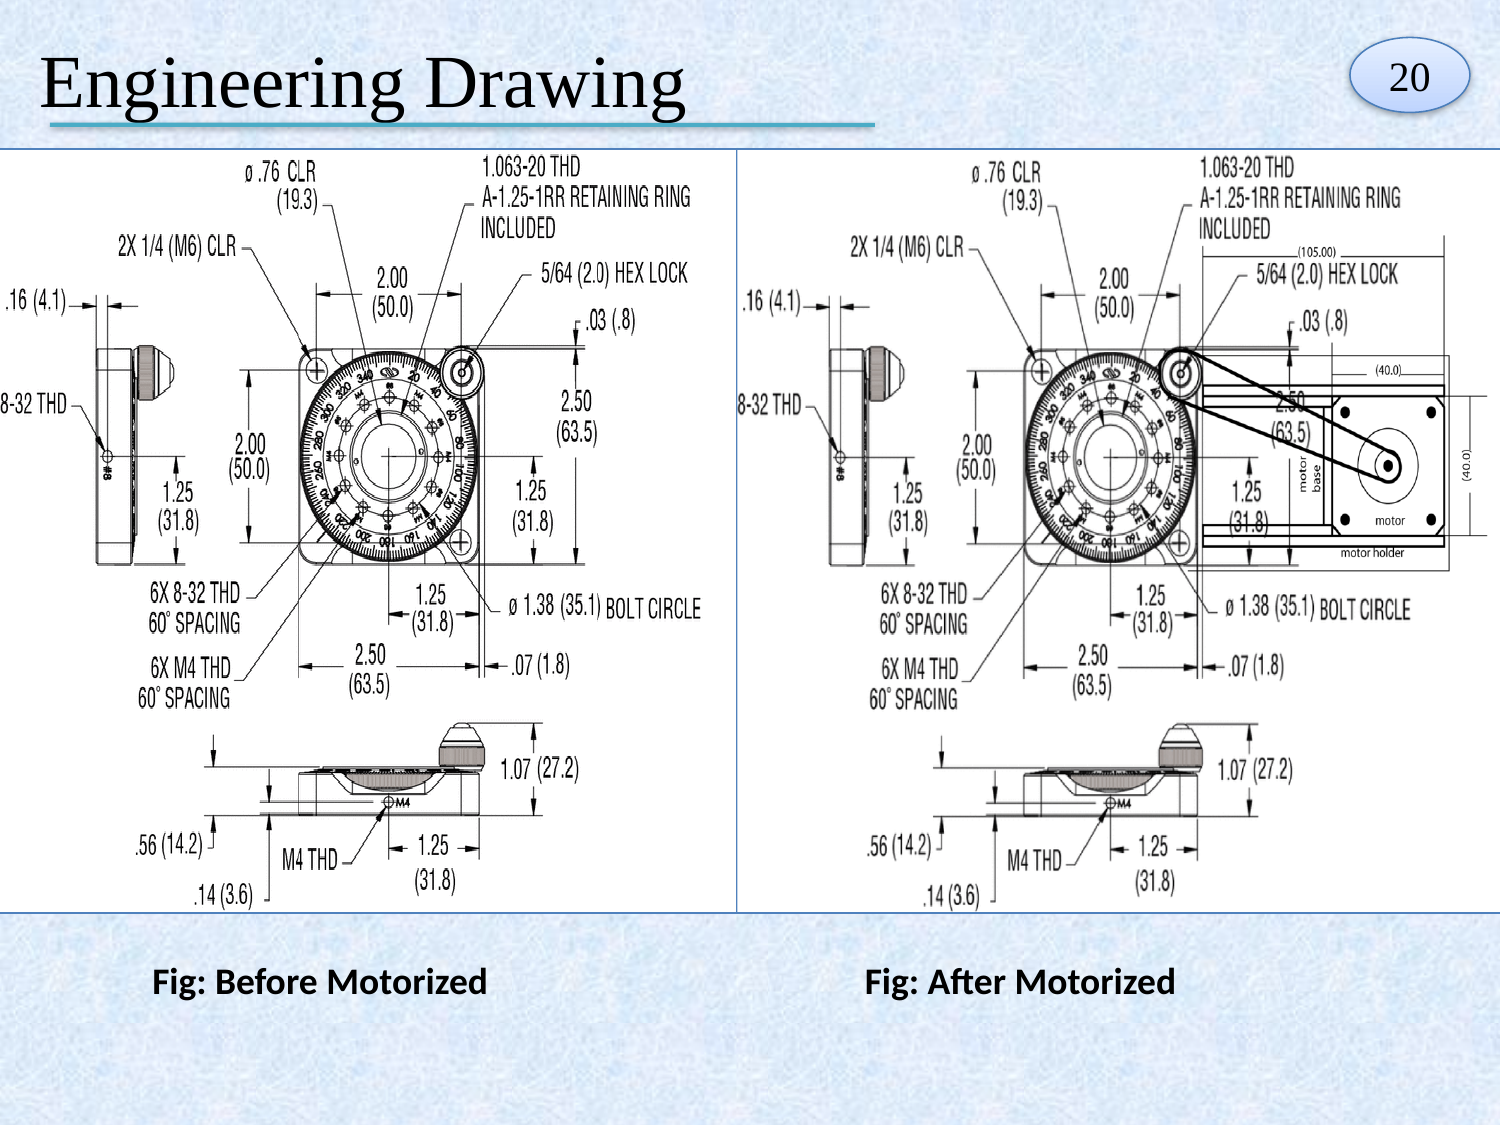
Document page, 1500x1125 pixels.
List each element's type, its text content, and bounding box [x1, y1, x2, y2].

text_box Engineering Drawing [24, 24, 1000, 138]
text_box 20 [1349, 36, 1471, 114]
text_box Fig: Before Motorized [137, 949, 538, 1010]
picture [0, 149, 1500, 913]
text_box Fig: After Motorized [849, 949, 1250, 1010]
